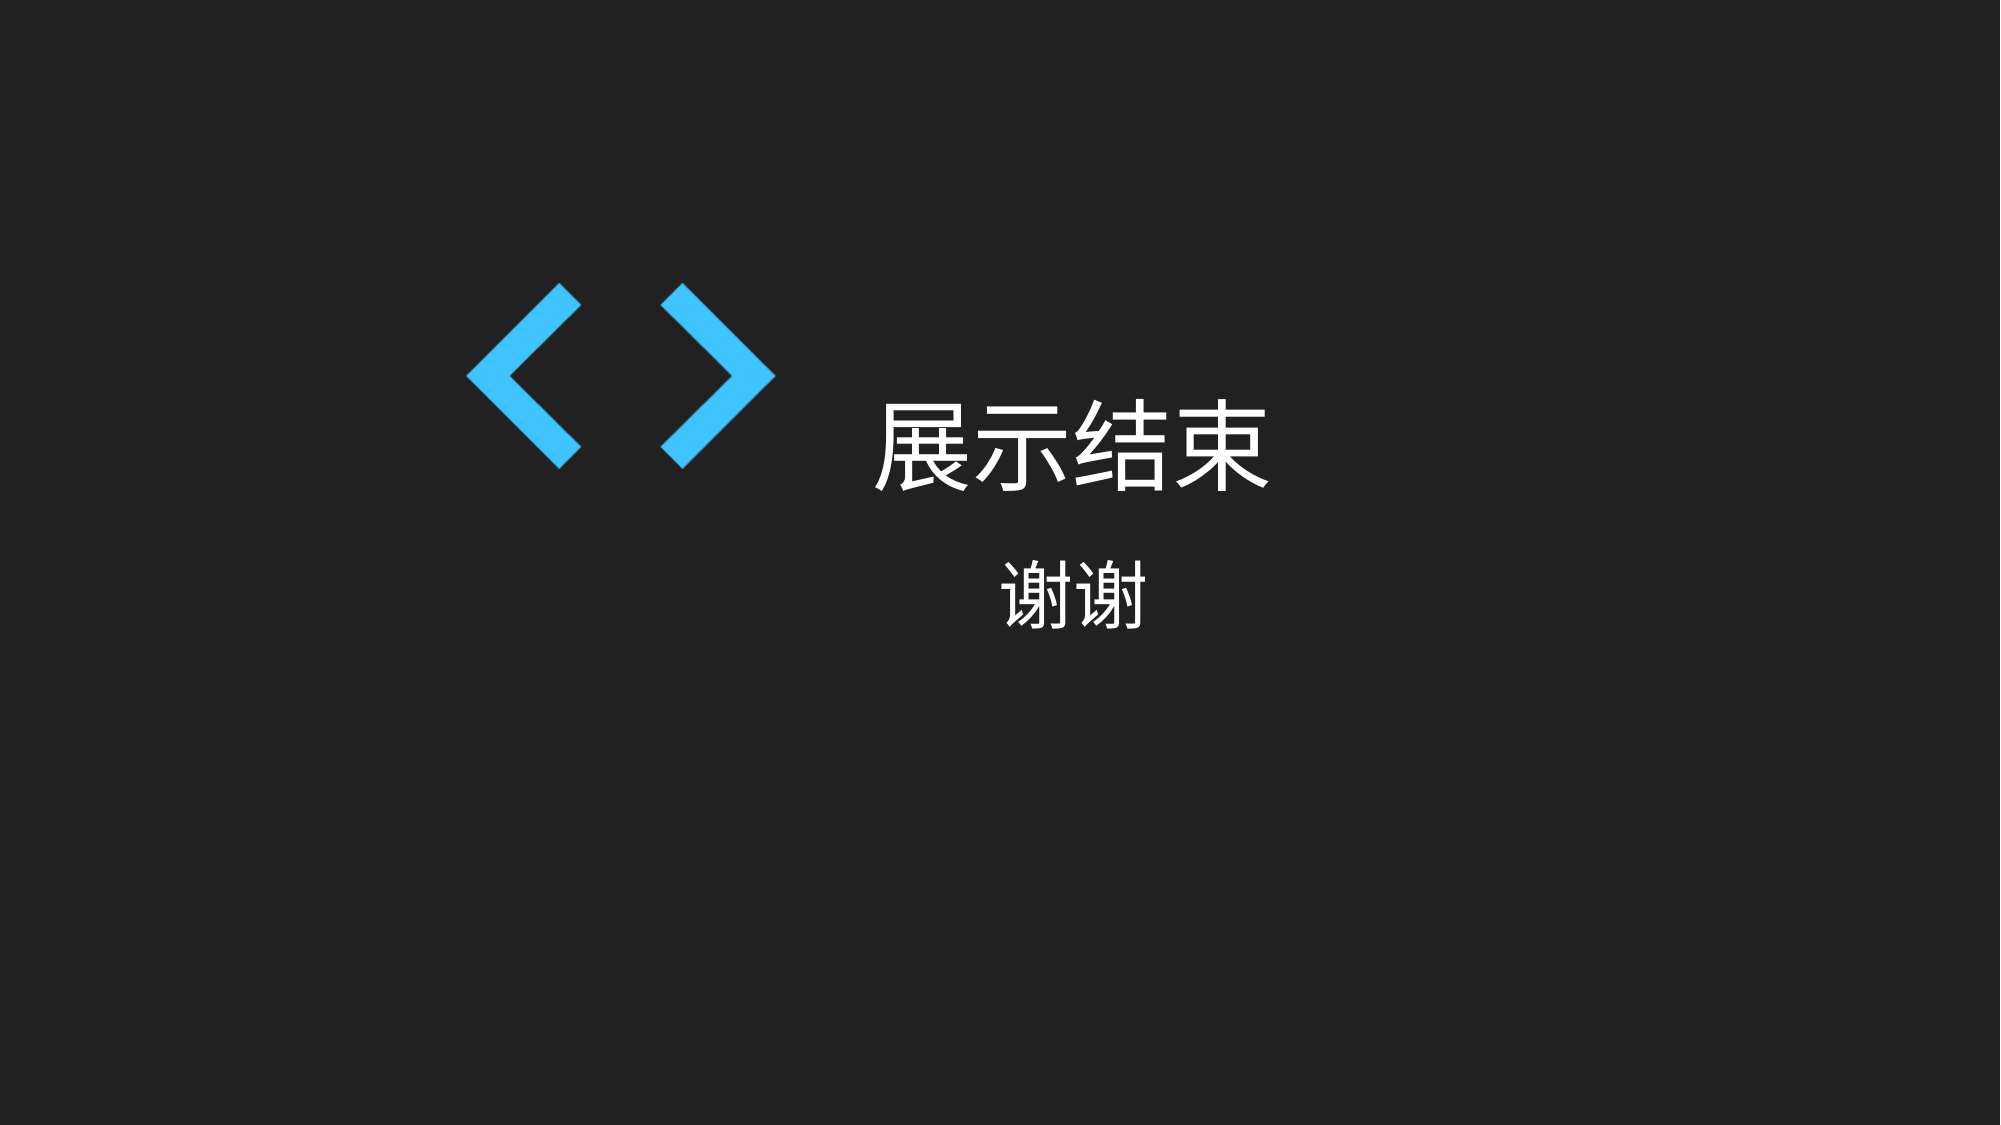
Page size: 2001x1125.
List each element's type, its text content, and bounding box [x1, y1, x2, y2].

text_box 展示结束 谢谢 [930, 376, 1288, 646]
picture [312, 67, 930, 685]
